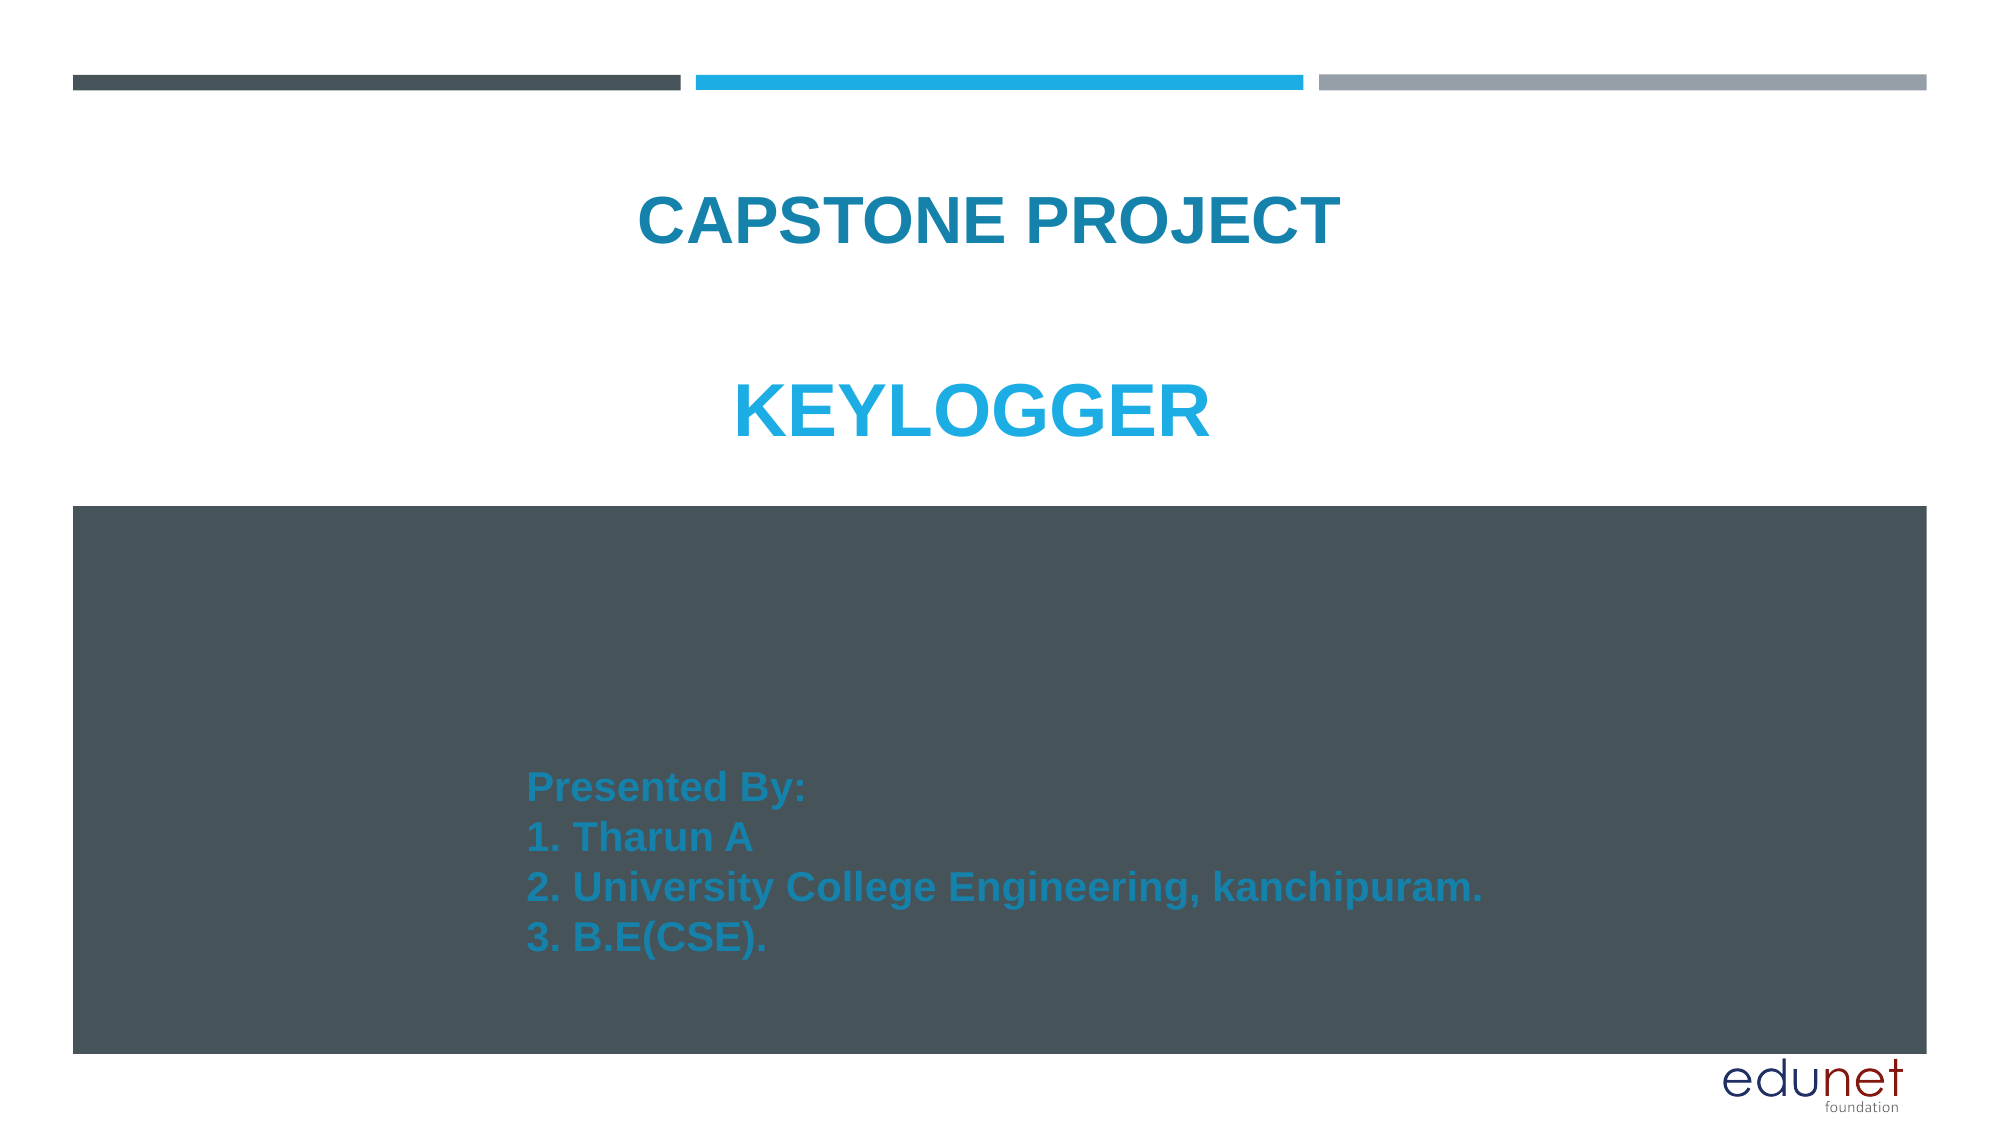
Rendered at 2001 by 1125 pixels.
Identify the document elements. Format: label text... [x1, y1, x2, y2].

picture [1719, 1056, 1905, 1116]
title KEYLOGGER [222, 298, 1723, 460]
text_box CAPSTONE PROJECT [0, 169, 2000, 265]
text_box Presented By: 1. Tharun A 2. University College Engineering, kanchipuram. 3. B.E(CSE). [511, 752, 1821, 968]
